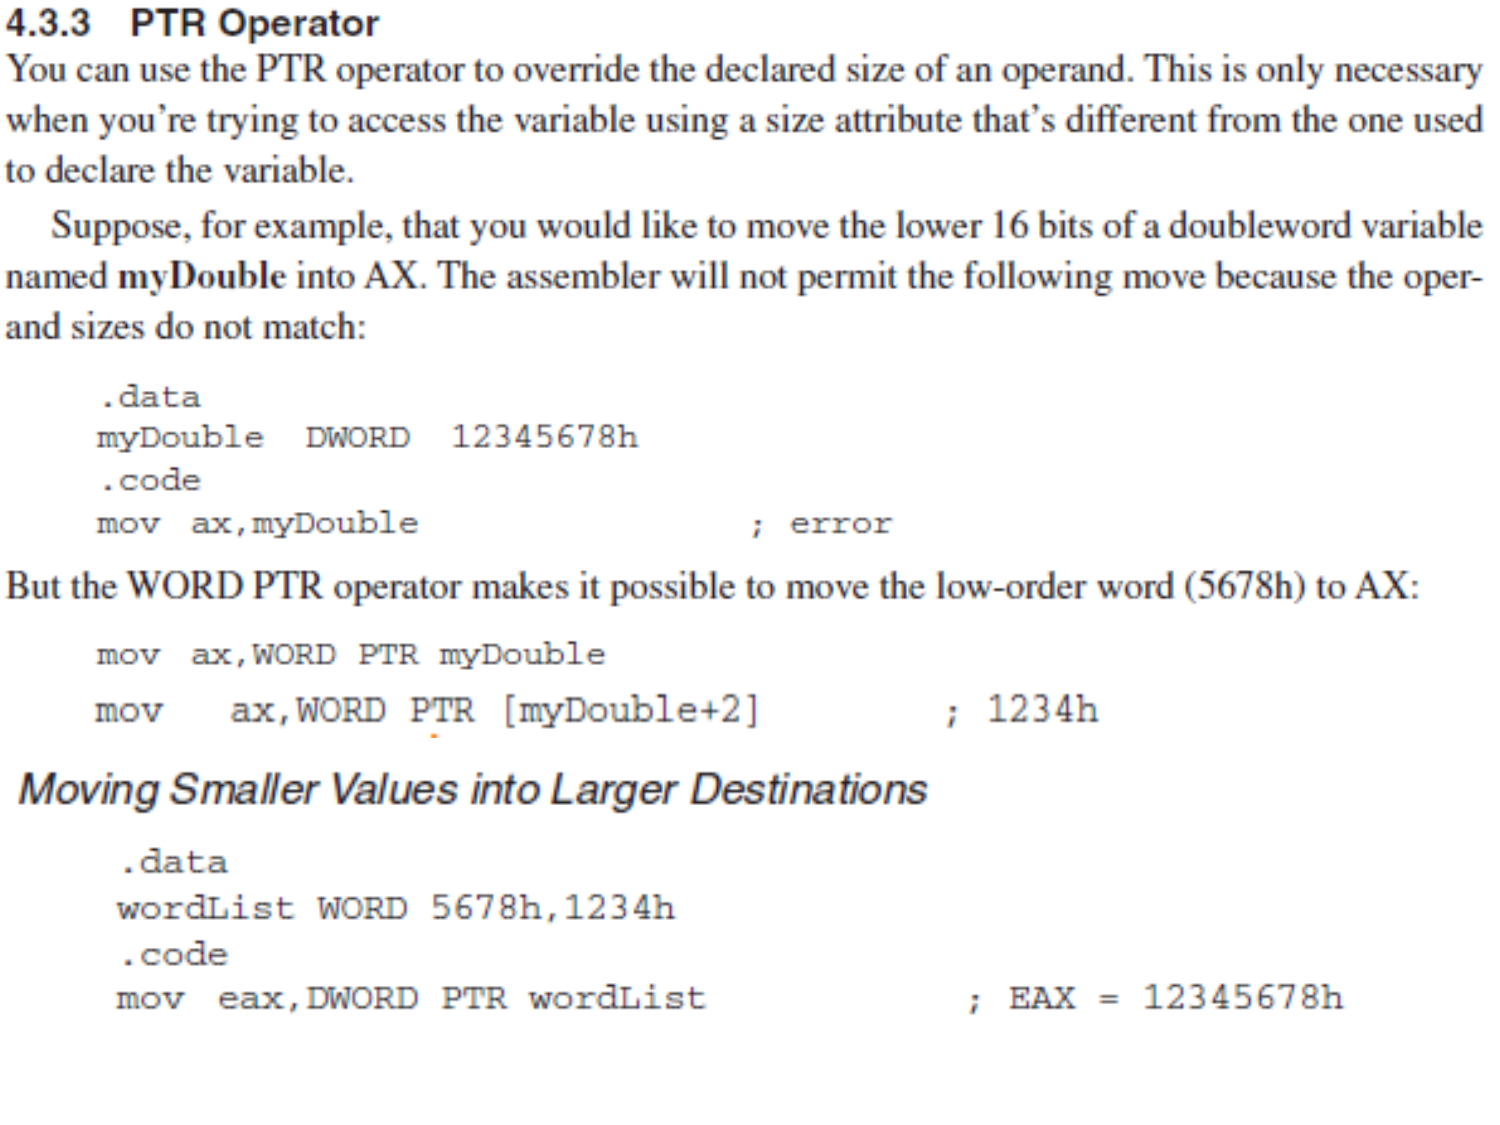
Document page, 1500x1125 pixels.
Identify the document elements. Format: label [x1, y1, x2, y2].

picture [99, 830, 1360, 1053]
picture [0, 0, 1495, 738]
picture [17, 762, 939, 826]
